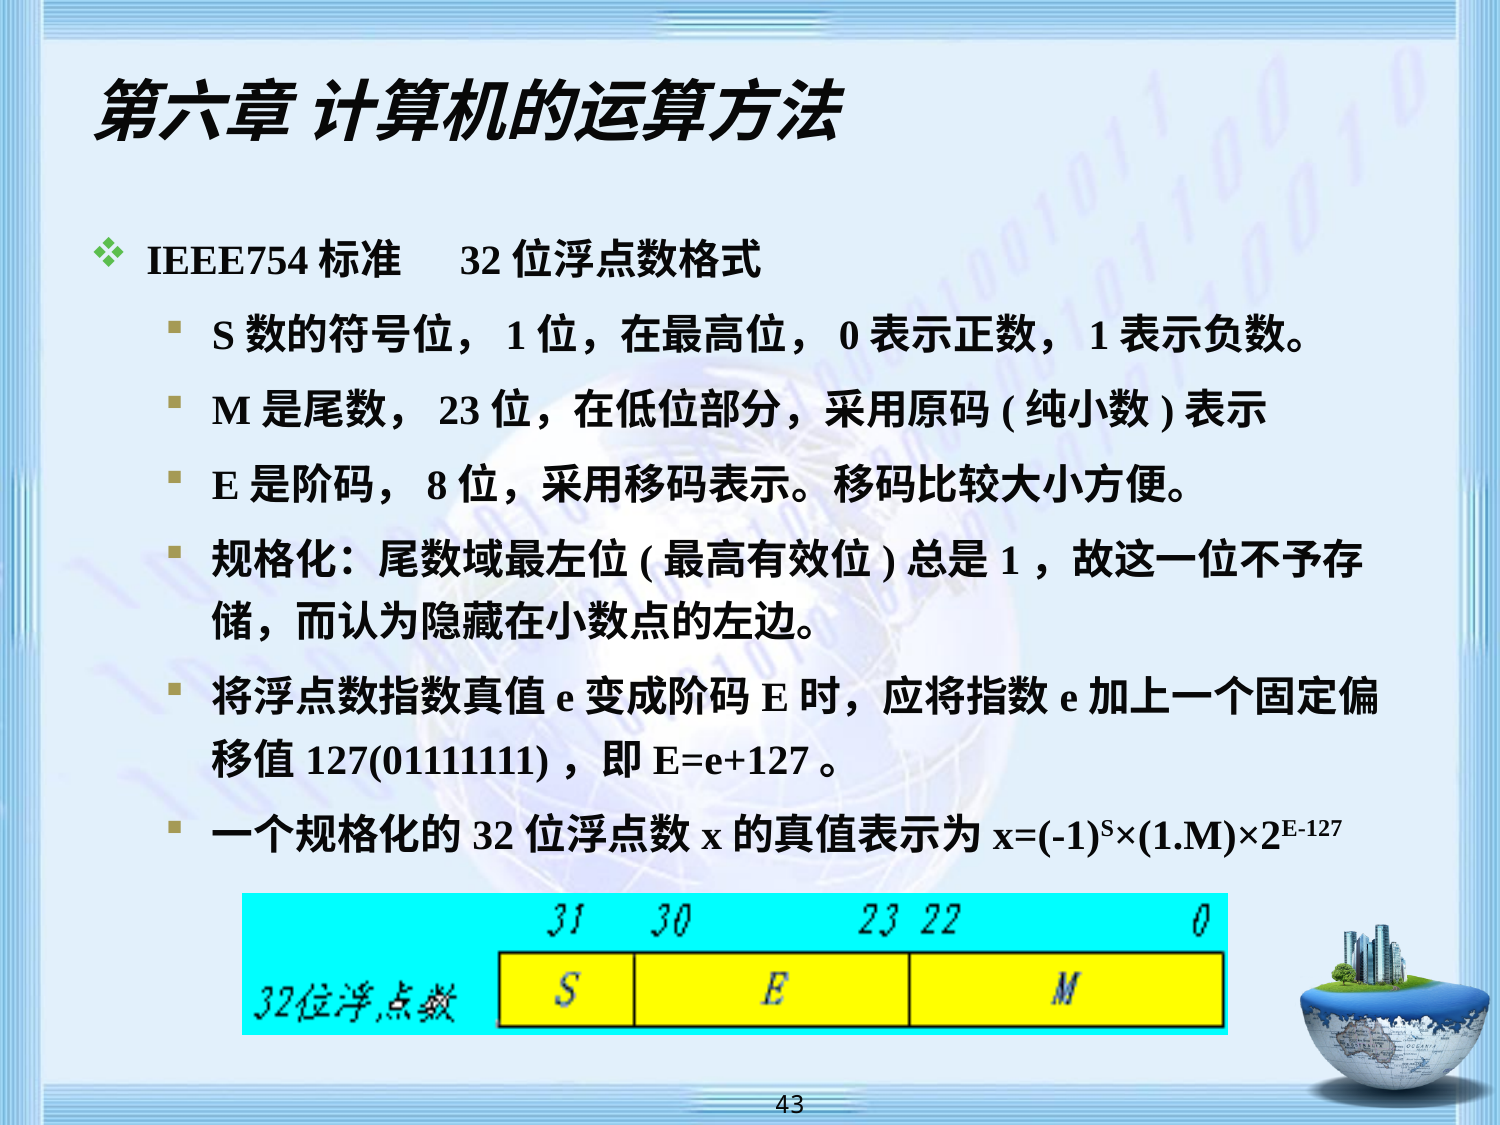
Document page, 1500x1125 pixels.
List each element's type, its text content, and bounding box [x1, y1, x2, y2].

footer 43 [512, 1072, 988, 1113]
title 第六章 计算机的运算方法 [75, 37, 1425, 180]
picture [0, 0, 1500, 1125]
list IEEE754标准 32位浮点数格式 S数的符号位，1位，在最高位，0表示正数，1表示负数。 M是尾数，23位，在低位部分，采用原码(纯小数)表示 E是阶码，8位，采用移码表示。移码比较大小方便。 规格化：尾数域最左位(最高有效位)总是1，故这一位不予存储，而认为隐藏在小数点的左边。 将浮点数指数真值e变成阶码E时，应将指数e加上一个固定偏移值127(01111111)，即E=e+127。 一个规格化的32位浮点数x的真值表示为x=(-1)S×(1.M)×2E-127 [75, 212, 1425, 1038]
